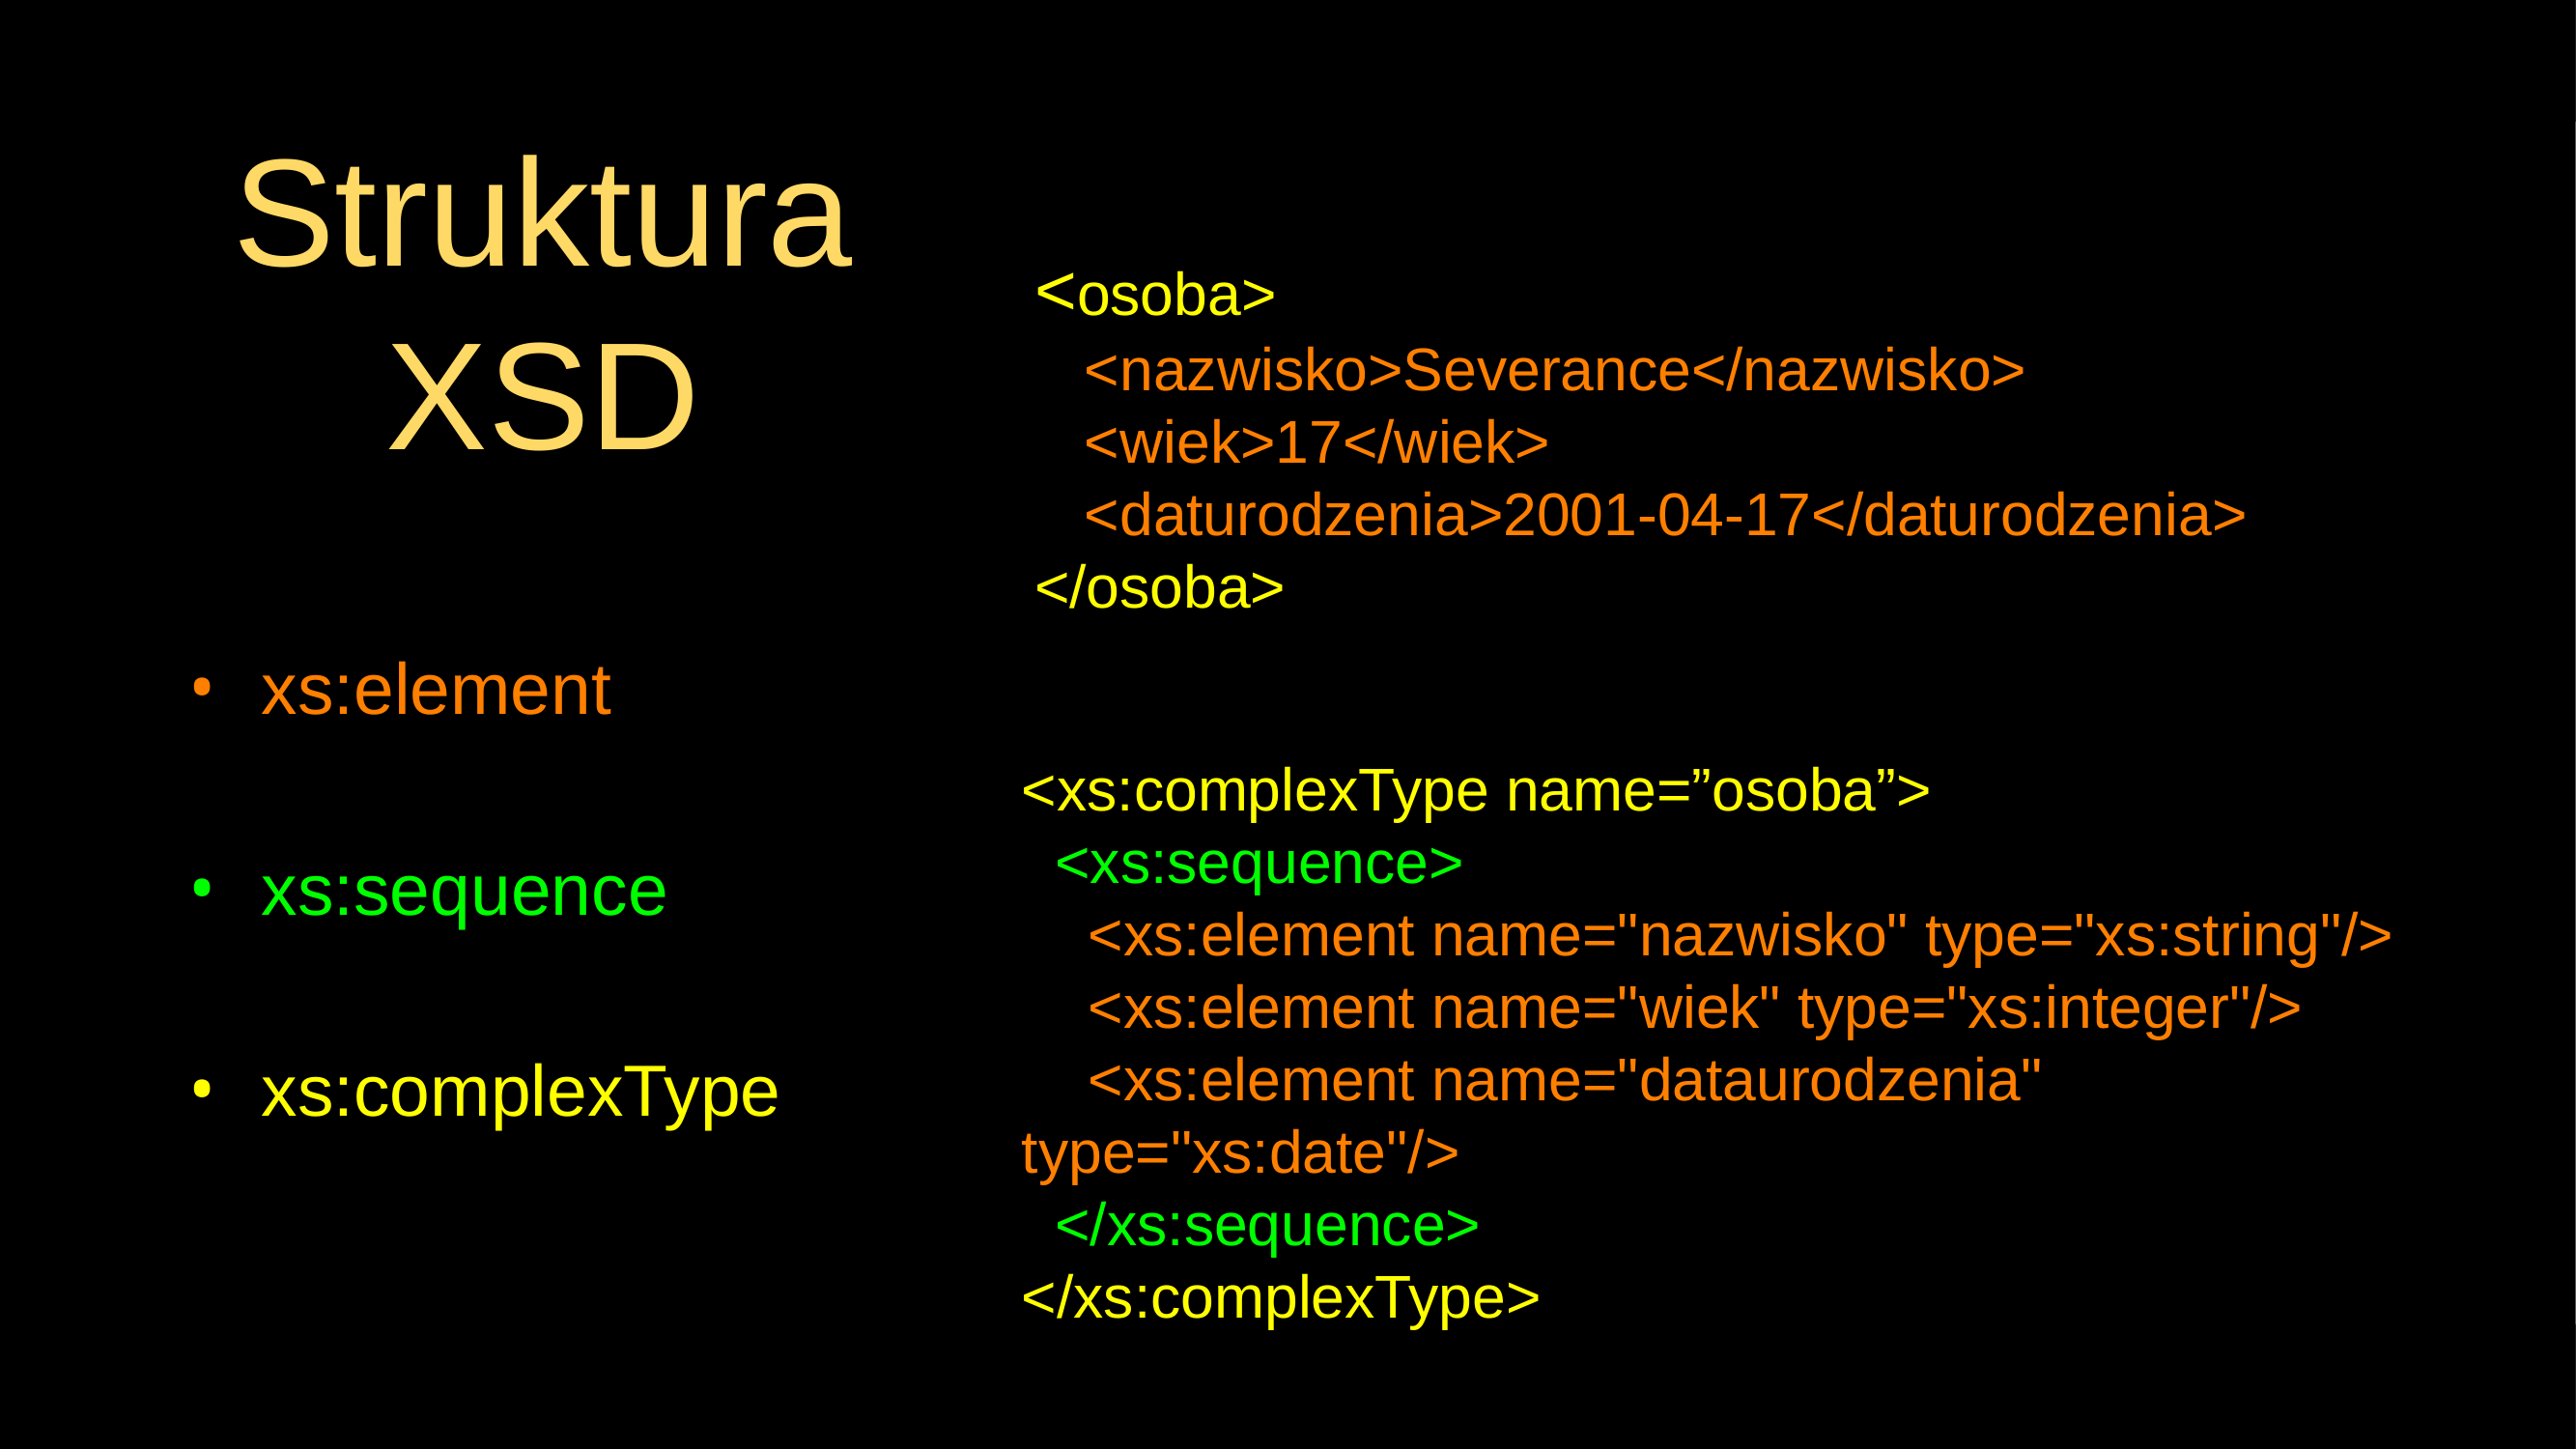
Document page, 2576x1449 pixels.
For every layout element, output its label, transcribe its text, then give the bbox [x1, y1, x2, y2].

text_box <osoba> <nazwisko>Severance</nazwisko> <wiek>17</wiek> <daturodzenia>2001-04-17</daturodzenia> </osoba> [1034, 216, 2325, 646]
list xs:element xs:sequence xs:complexType [183, 412, 2391, 1317]
title Struktura XSD [183, 121, 903, 412]
text_box <xs:complexType name=”osoba”> <xs:sequence> <xs:element name="nazwisko" type="xs:string"/> <xs:element name="wiek" type="xs:integer"/> <xs:element name="dataurodzenia" type="xs:date"/> </xs:sequence> </xs:complexType> [1021, 733, 2445, 1349]
